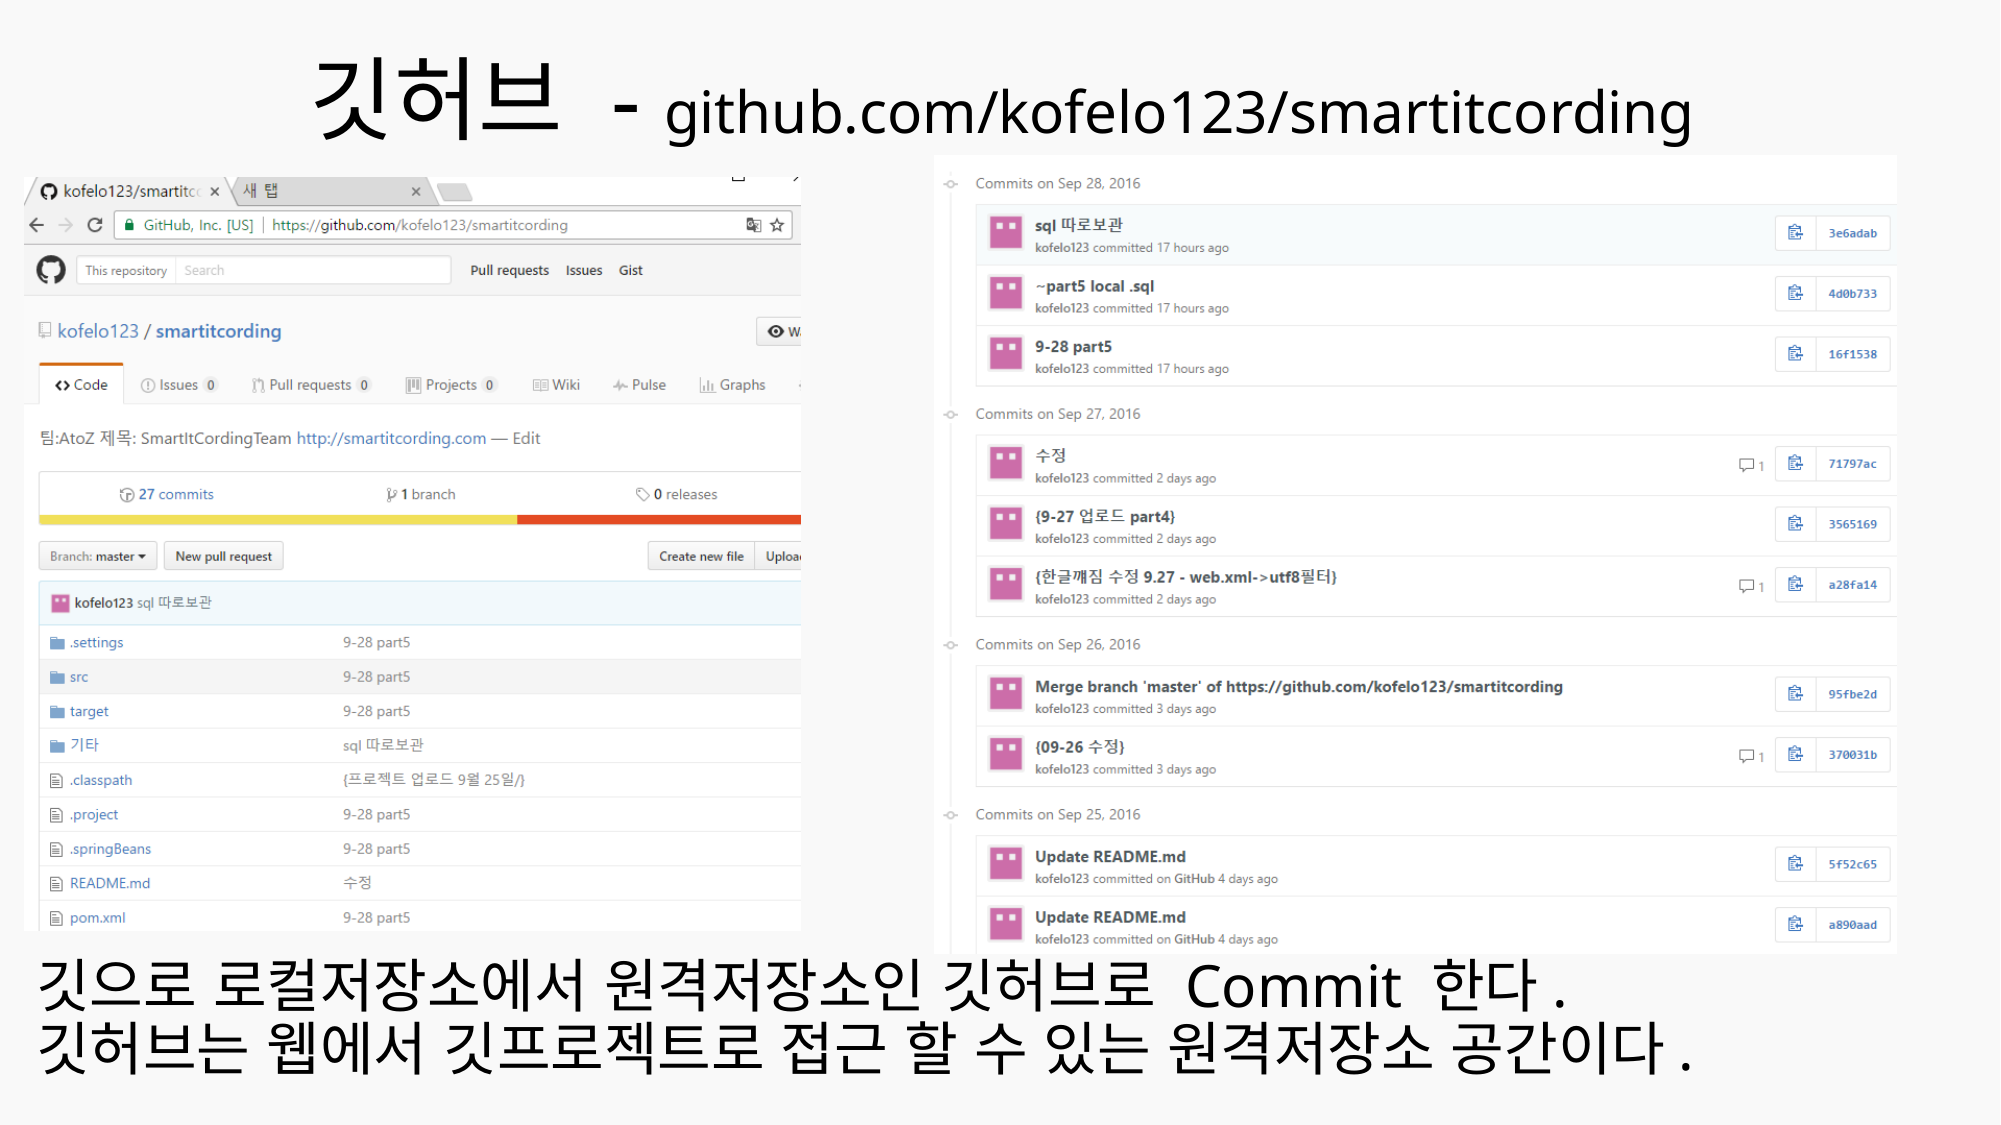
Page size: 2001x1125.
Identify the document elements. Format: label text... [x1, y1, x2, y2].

text_box 깃으로 로컬저장소에서 원격저장소인 깃허브로 Commit 한다. 깃허브는 웹에서 깃프로젝트로 접근 할 수 있는 원격저장소 공간이다. [21, 946, 1927, 1095]
picture [934, 155, 1897, 954]
picture [24, 177, 801, 931]
text_box 깃허브 - github.com/kofelo123/smartitcording [139, 29, 1865, 178]
